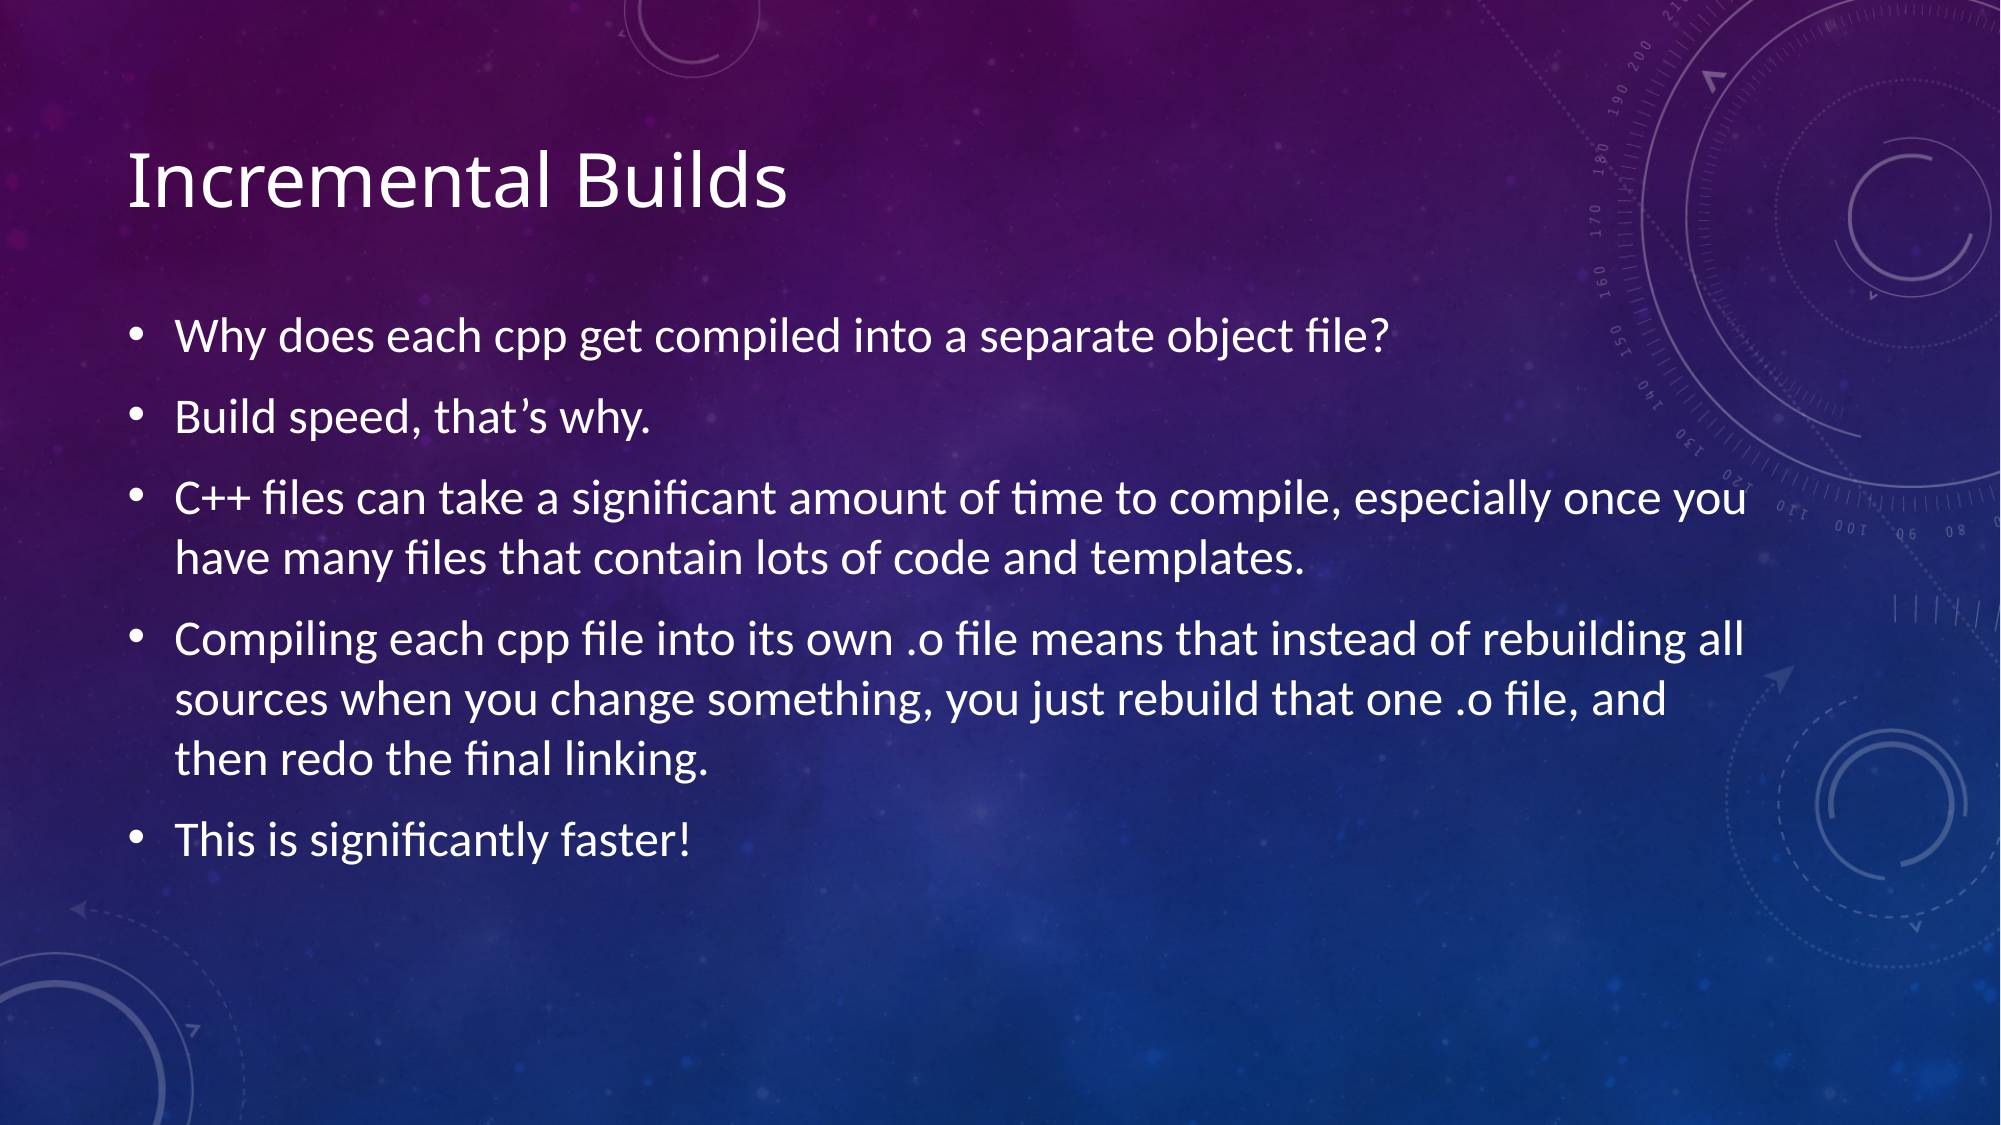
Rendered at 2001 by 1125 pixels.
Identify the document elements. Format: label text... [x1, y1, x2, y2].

list Why does each cpp get compiled into a separate object file? Build speed, that’s why. C++ files can take a significant amount of time to compile, especially once you have many files that contain lots of code and templates. Compiling each cpp file into its own .o file means that instead of rebuilding all sources when you change something, you just rebuild that one .o file, and then redo the final linking. This is significantly faster! [112, 295, 1775, 950]
title Incremental Builds [112, 99, 1775, 255]
picture [0, 0, 2001, 1125]
